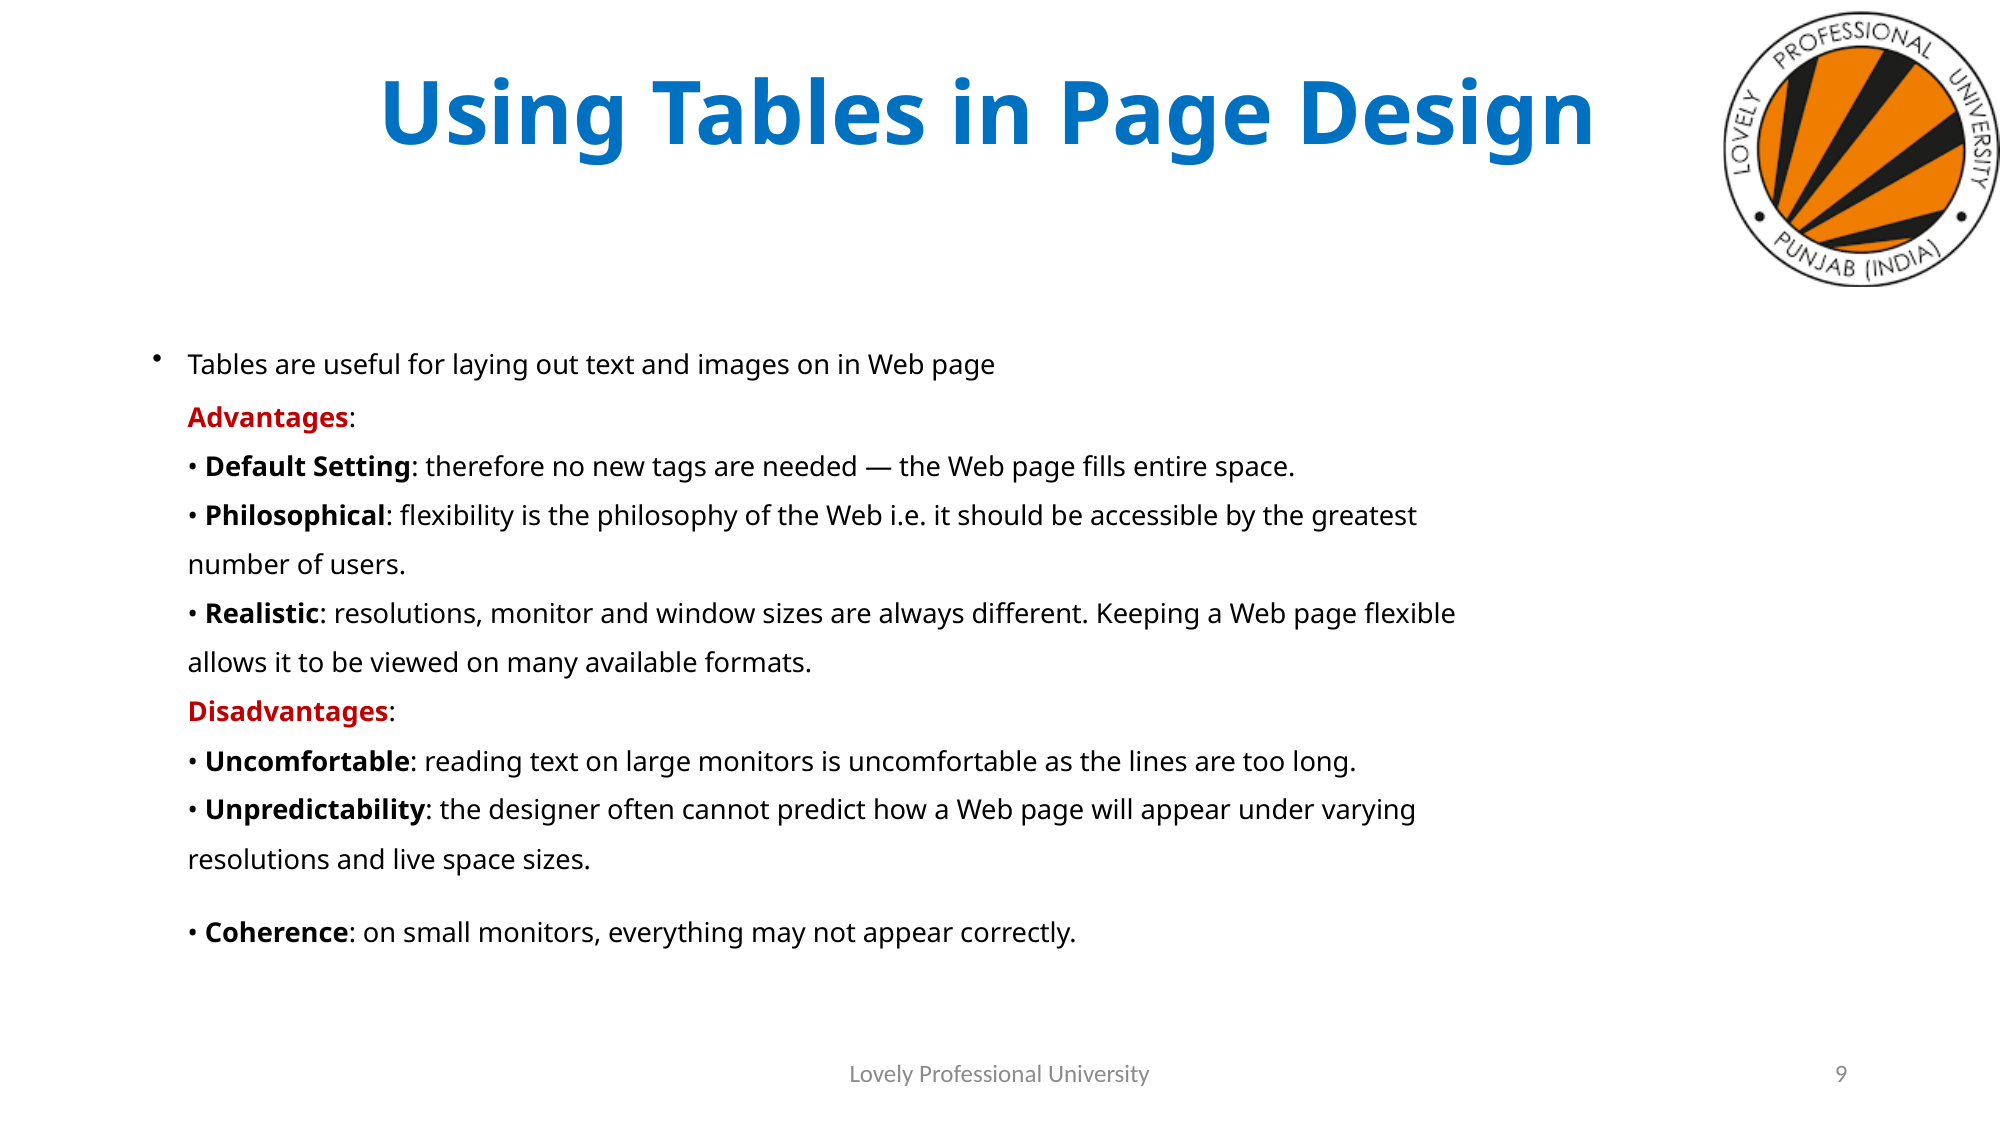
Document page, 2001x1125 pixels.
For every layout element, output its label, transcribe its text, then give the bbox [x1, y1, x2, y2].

picture [1723, 1, 2000, 287]
footer Lovely Professional University [662, 1042, 1338, 1103]
list Tables are useful for laying out text and images on in Web page Advantages: • Default Setting: therefore no new tags are needed — the Web page fills entire space. • Philosophical: flexibility is the philosophy of the Web i.e. it should be accessible by the greatest number of users. • Realistic: resolutions, monitor and window sizes are always different. Keeping a Web page flexible allows it to be viewed on many available formats. Disadvantages: • Uncomfortable: reading text on large monitors is uncomfortable as the lines are too long. • Unpredictability: the designer often cannot predict how a Web page will appear under varying resolutions and live space sizes. • Coherence: on small monitors, everything may not appear correctly. [137, 299, 1863, 1014]
slide_number 9 [1412, 1042, 1863, 1103]
title Using Tables in Page Design [137, 59, 1723, 278]
